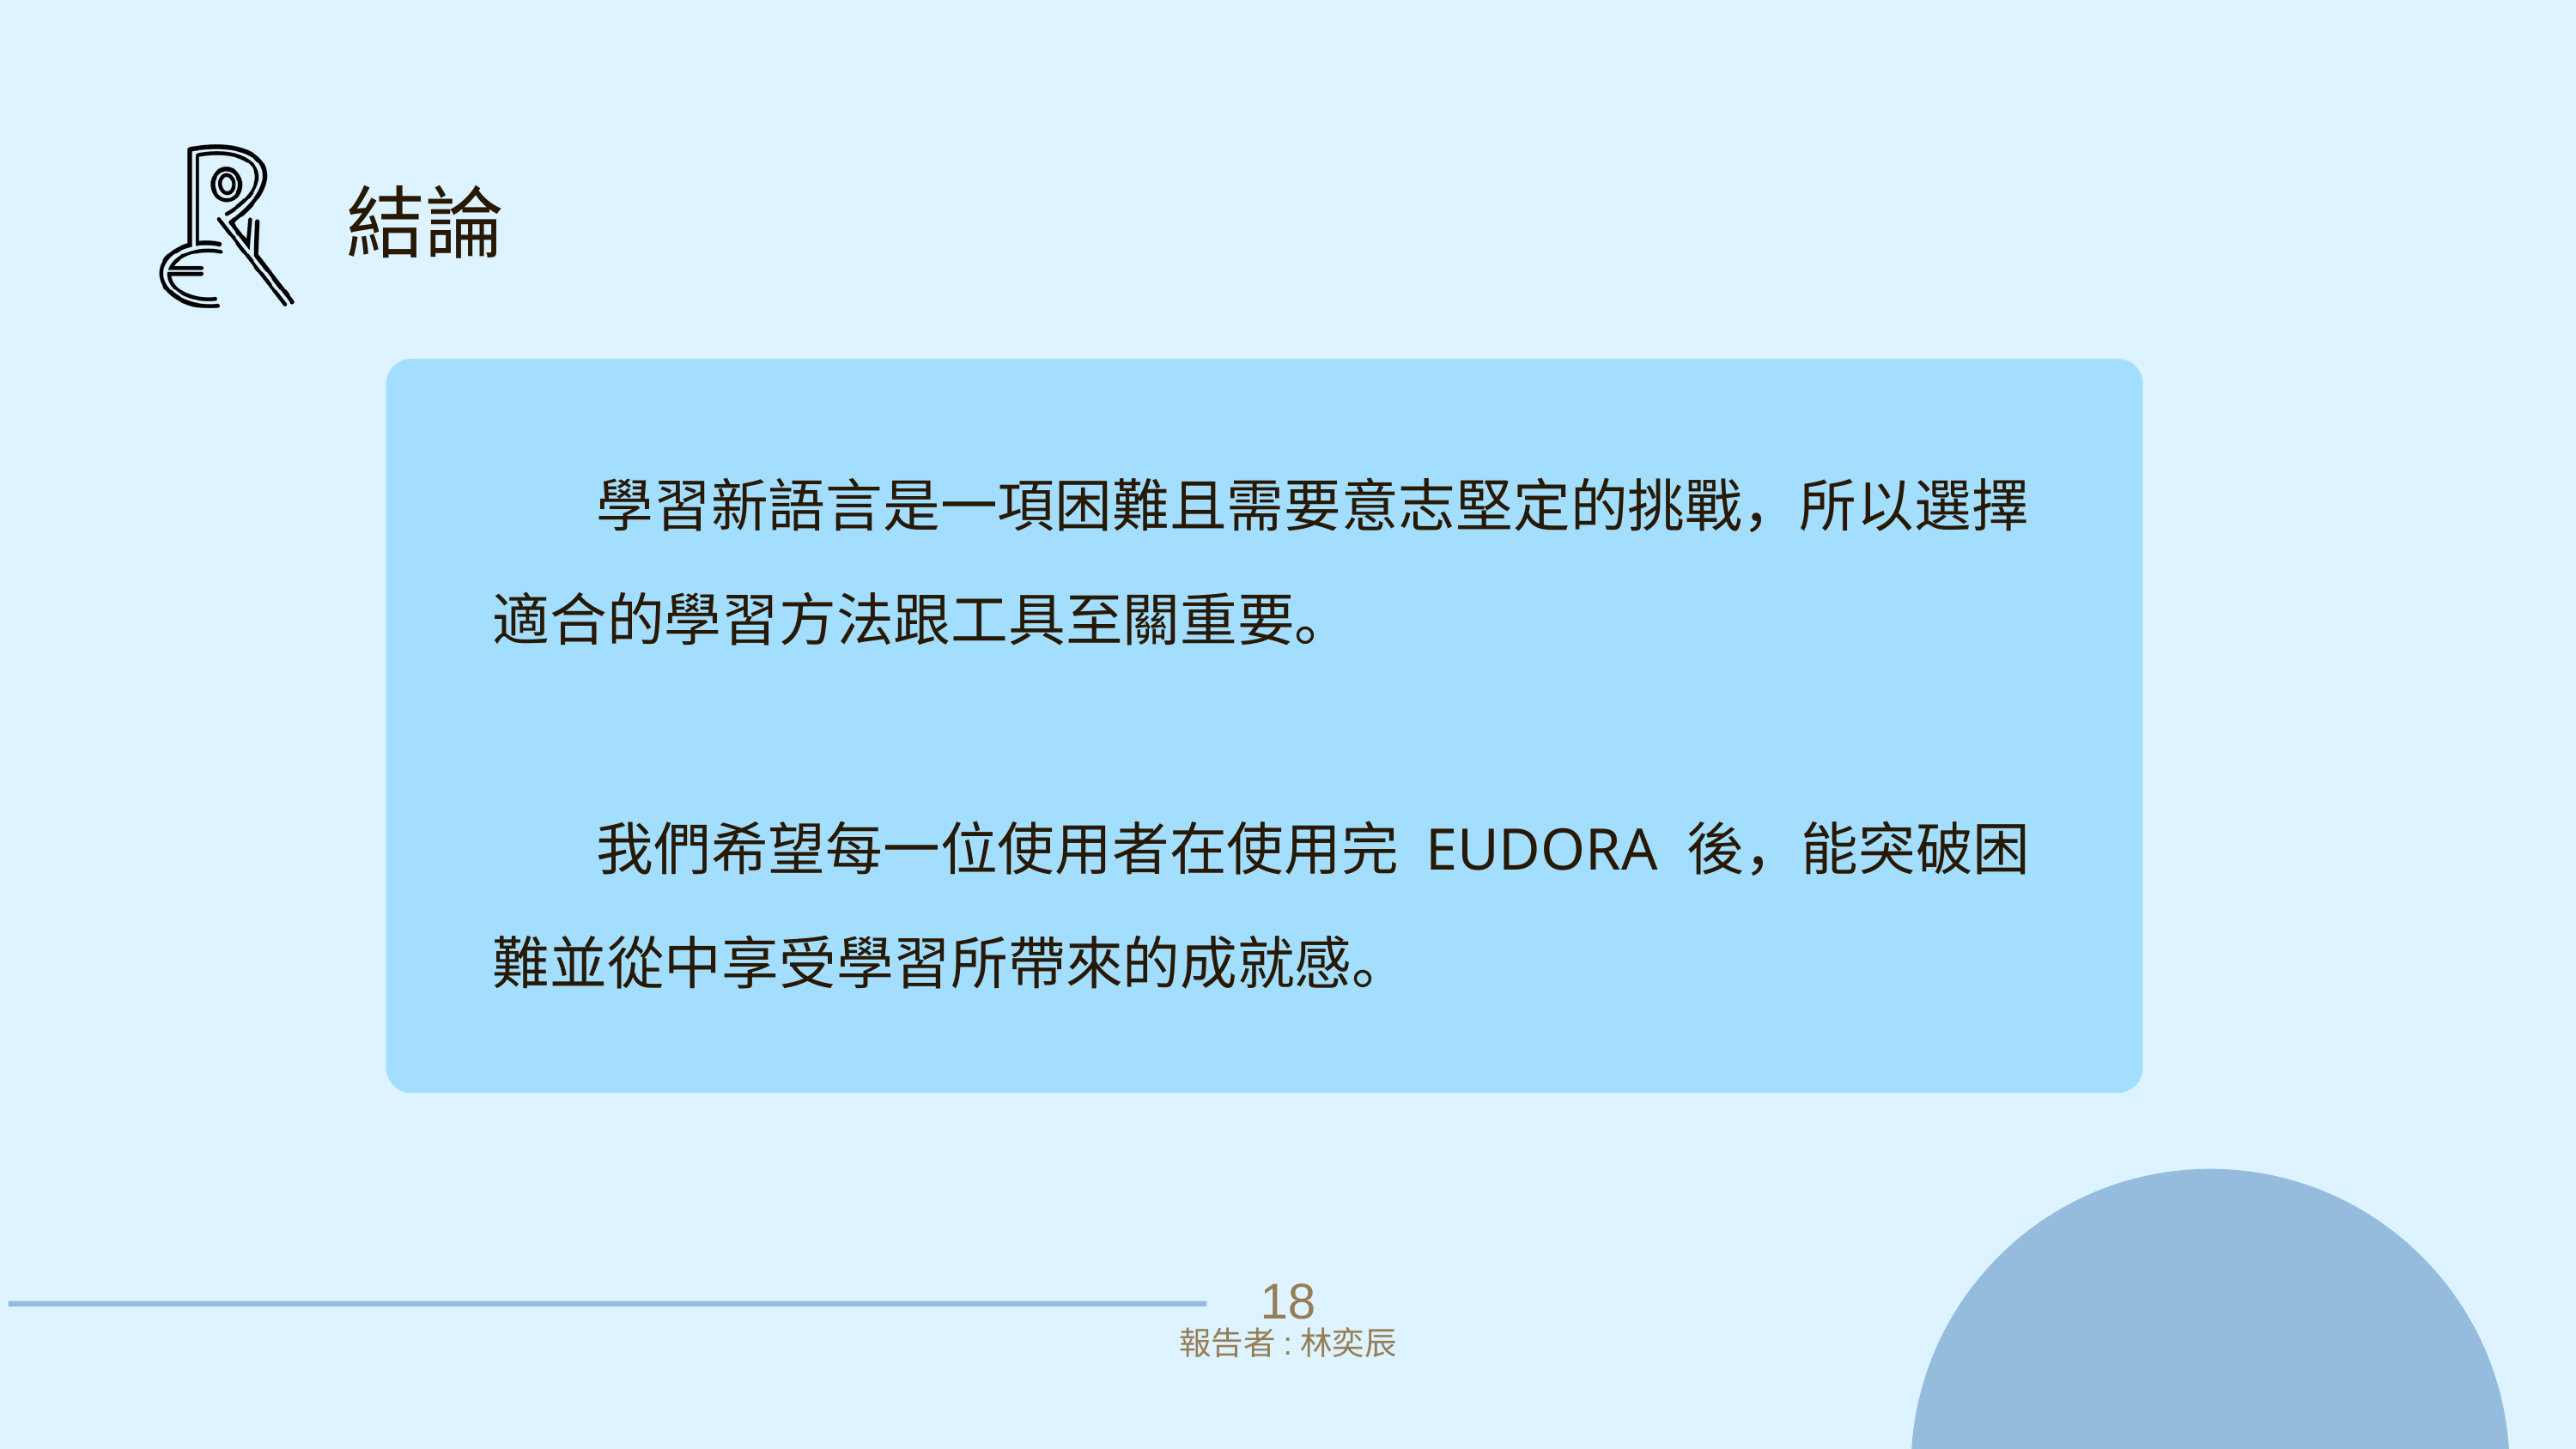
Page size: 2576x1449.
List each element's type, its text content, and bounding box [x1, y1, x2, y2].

text_box 結論 [346, 173, 1674, 268]
text_box [144, 144, 308, 308]
text_box 18 報告者:林奕辰 [822, 1279, 1754, 1362]
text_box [386, 358, 2143, 1094]
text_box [1911, 1168, 2510, 1449]
